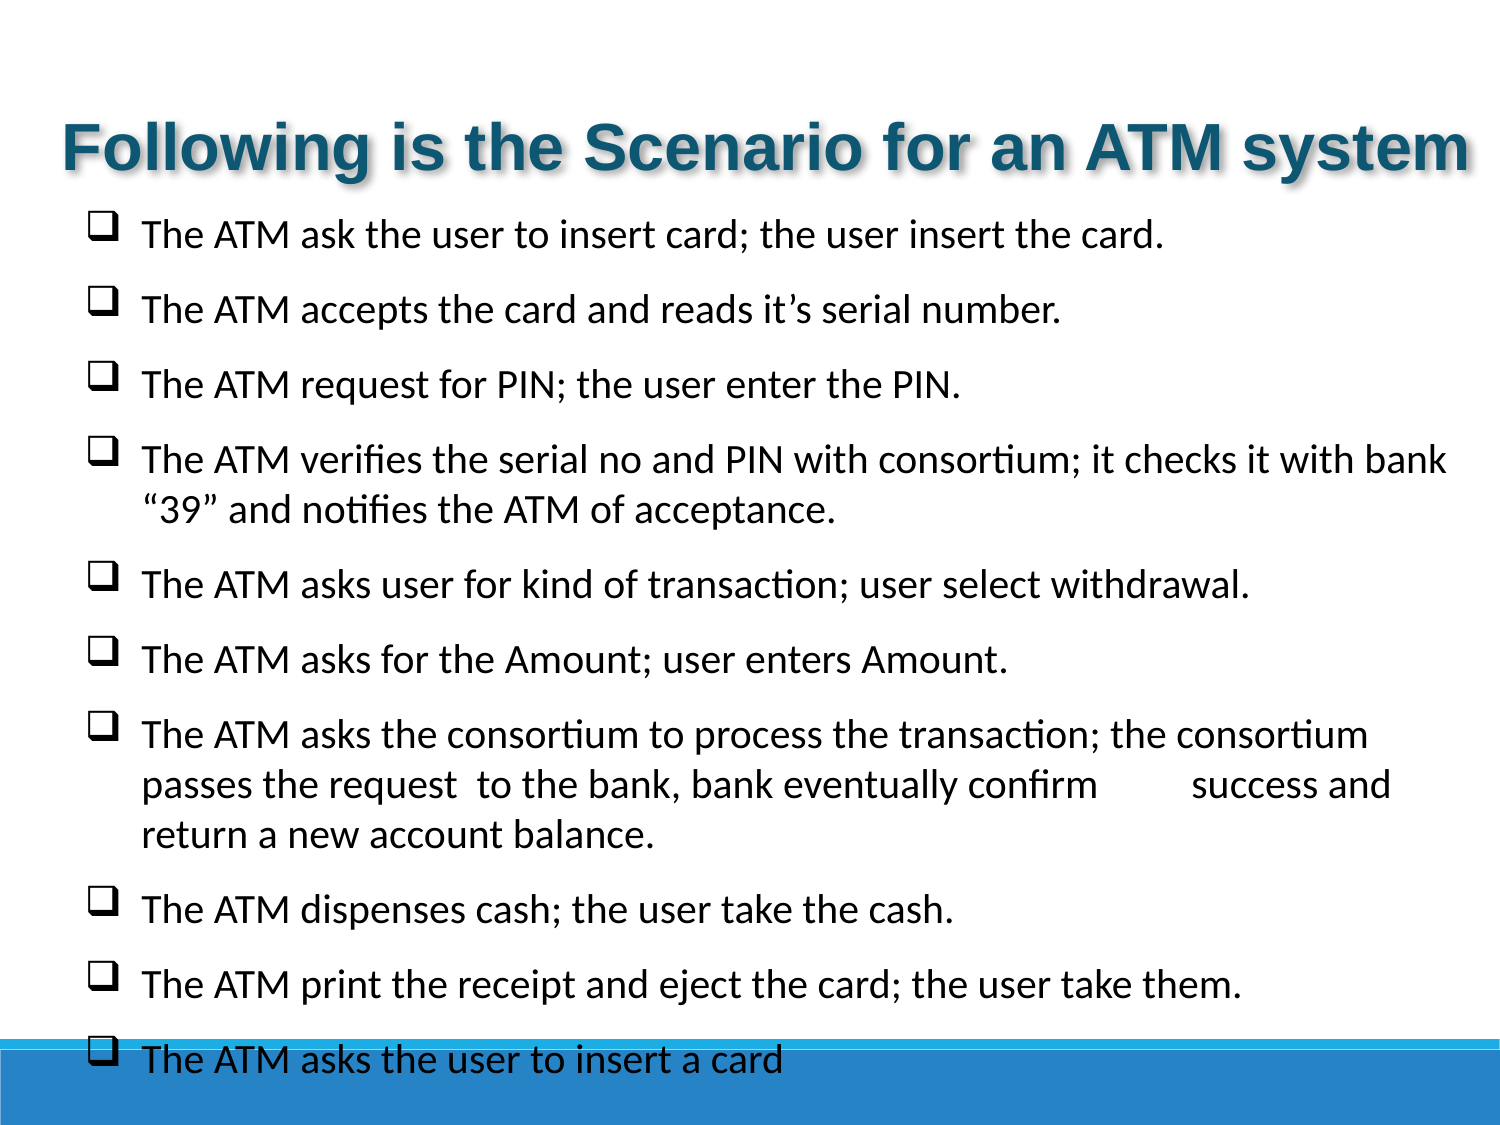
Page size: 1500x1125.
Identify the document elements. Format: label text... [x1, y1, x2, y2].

text_box The ATM ask the user to insert card; the user insert the card. The ATM accepts the card and reads it’s serial number. The ATM request for PIN; the user enter the PIN. The ATM verifies the serial no and PIN with consortium; it checks it with bank “39” and notifies the ATM of acceptance. The ATM asks user for kind of transaction; user select withdrawal. The ATM asks for the Amount; user enters Amount. The ATM asks the consortium to process the transaction; the consortium passes the request to the bank, bank eventually confirm success and return a new account balance. The ATM dispenses cash; the user take the cash. The ATM print the receipt and eject the card; the user take them. The ATM asks the user to insert a card [70, 199, 1500, 1125]
text_box Following is the Scenario for an ATM system [46, 95, 1500, 191]
